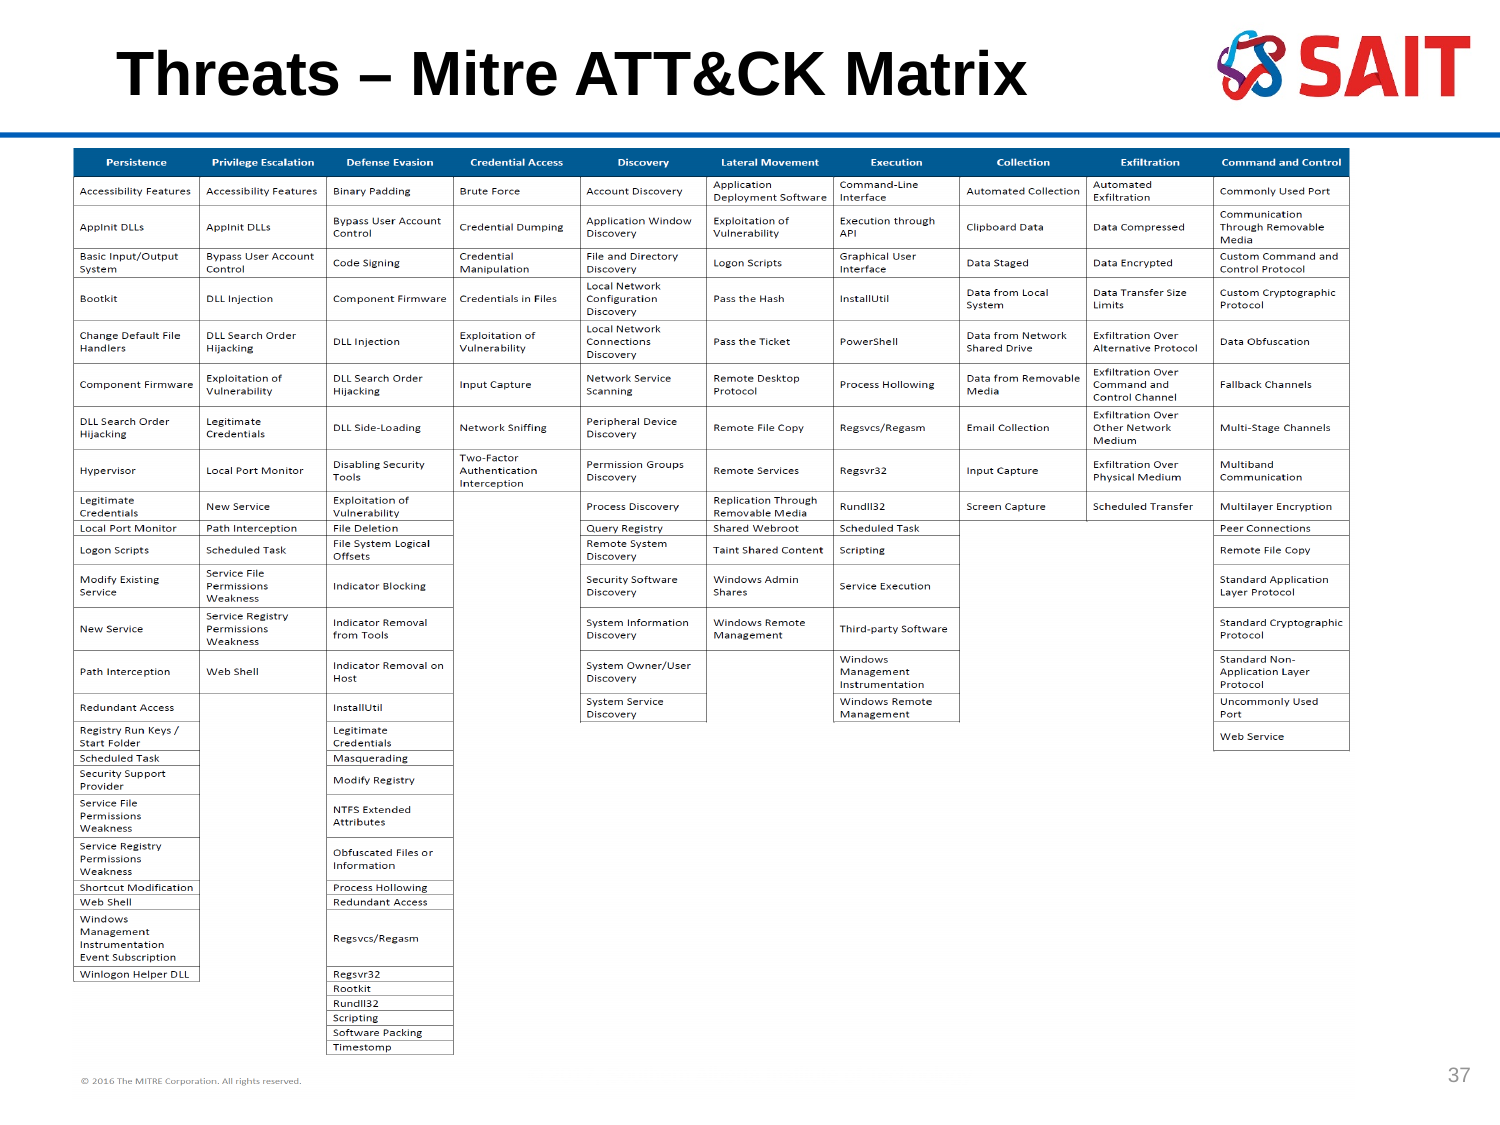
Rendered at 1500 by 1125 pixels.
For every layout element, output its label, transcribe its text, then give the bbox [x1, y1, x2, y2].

picture [1187, 0, 1500, 130]
picture [72, 147, 1355, 1099]
title Threats – Mitre ATT&CK Matrix [101, 25, 1200, 129]
